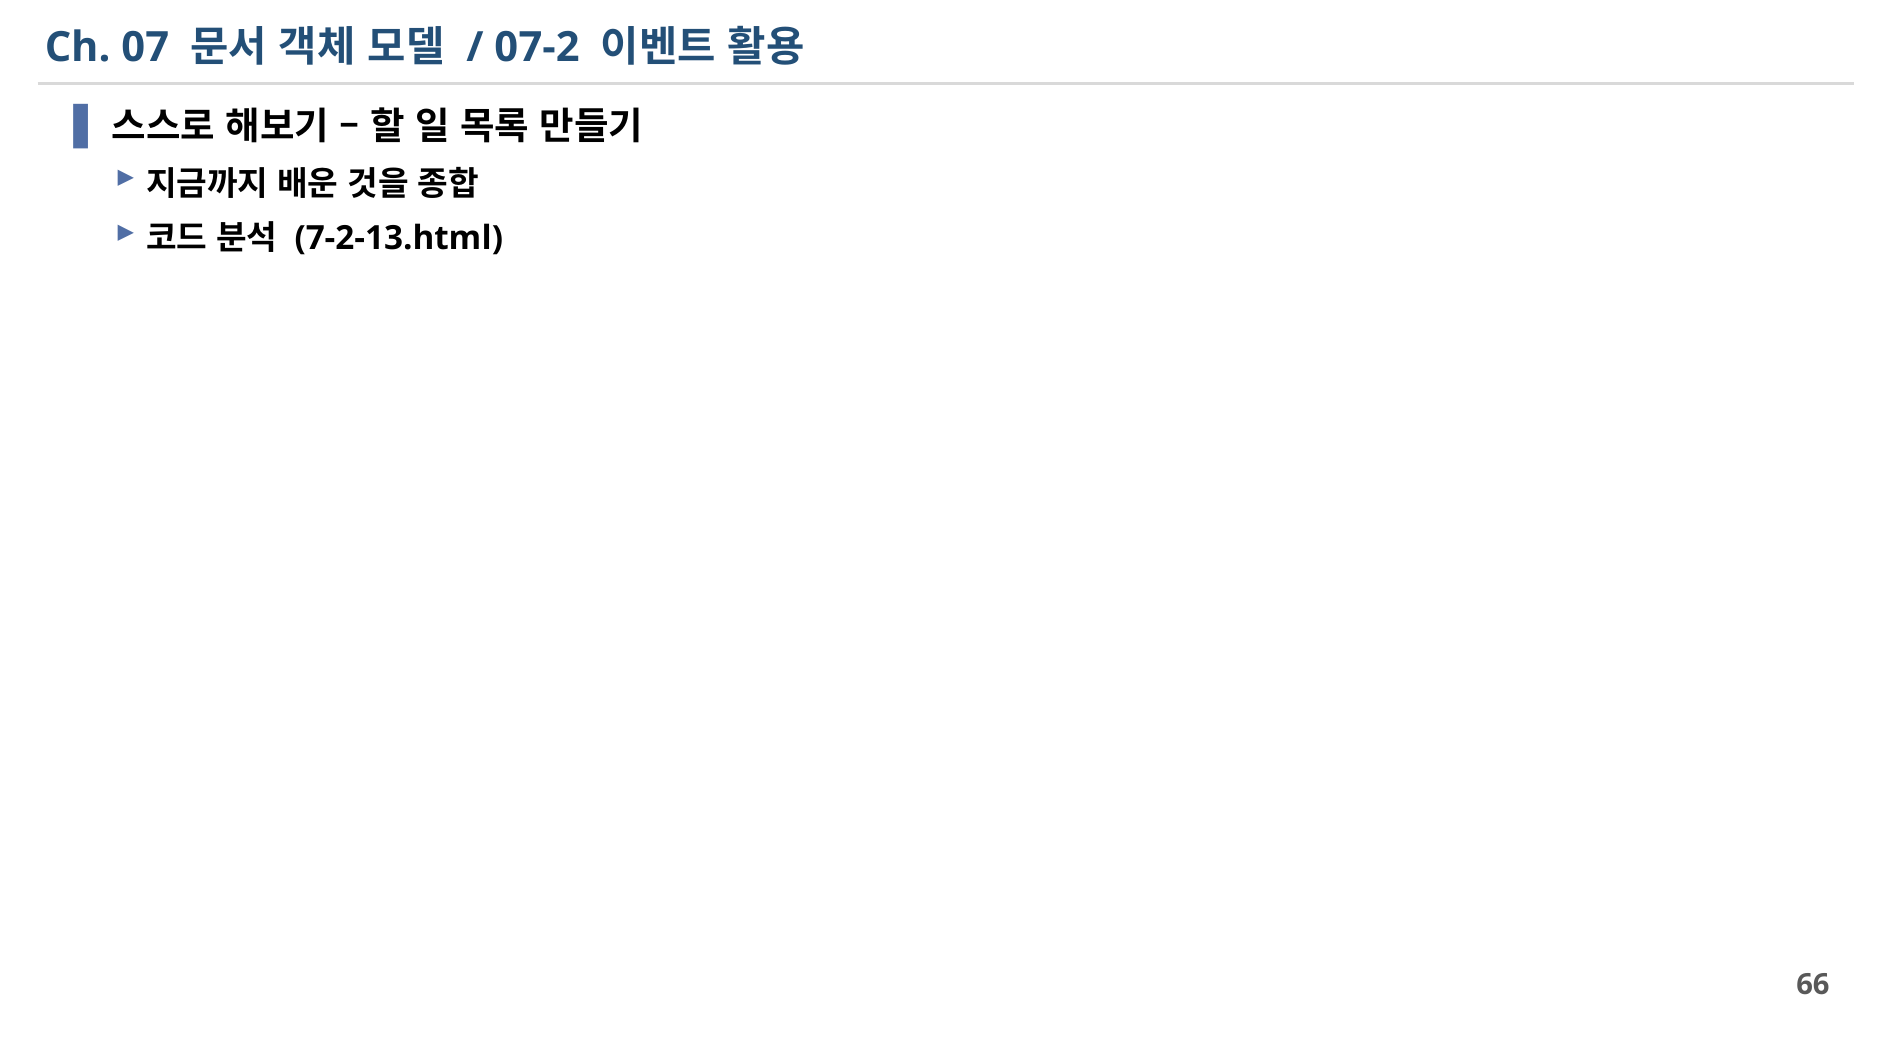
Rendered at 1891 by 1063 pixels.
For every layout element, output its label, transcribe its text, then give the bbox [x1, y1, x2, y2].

title Ch. 07 문서 객체 모델 / 07-2 이벤트 활용 [29, 11, 1809, 78]
list 스스로 해보기 – 할 일 목록 만들기 지금까지 배운 것을 종합 코드 분석 (7-2-13.html) [43, 94, 1845, 382]
slide_number 66 [1703, 956, 1845, 1014]
